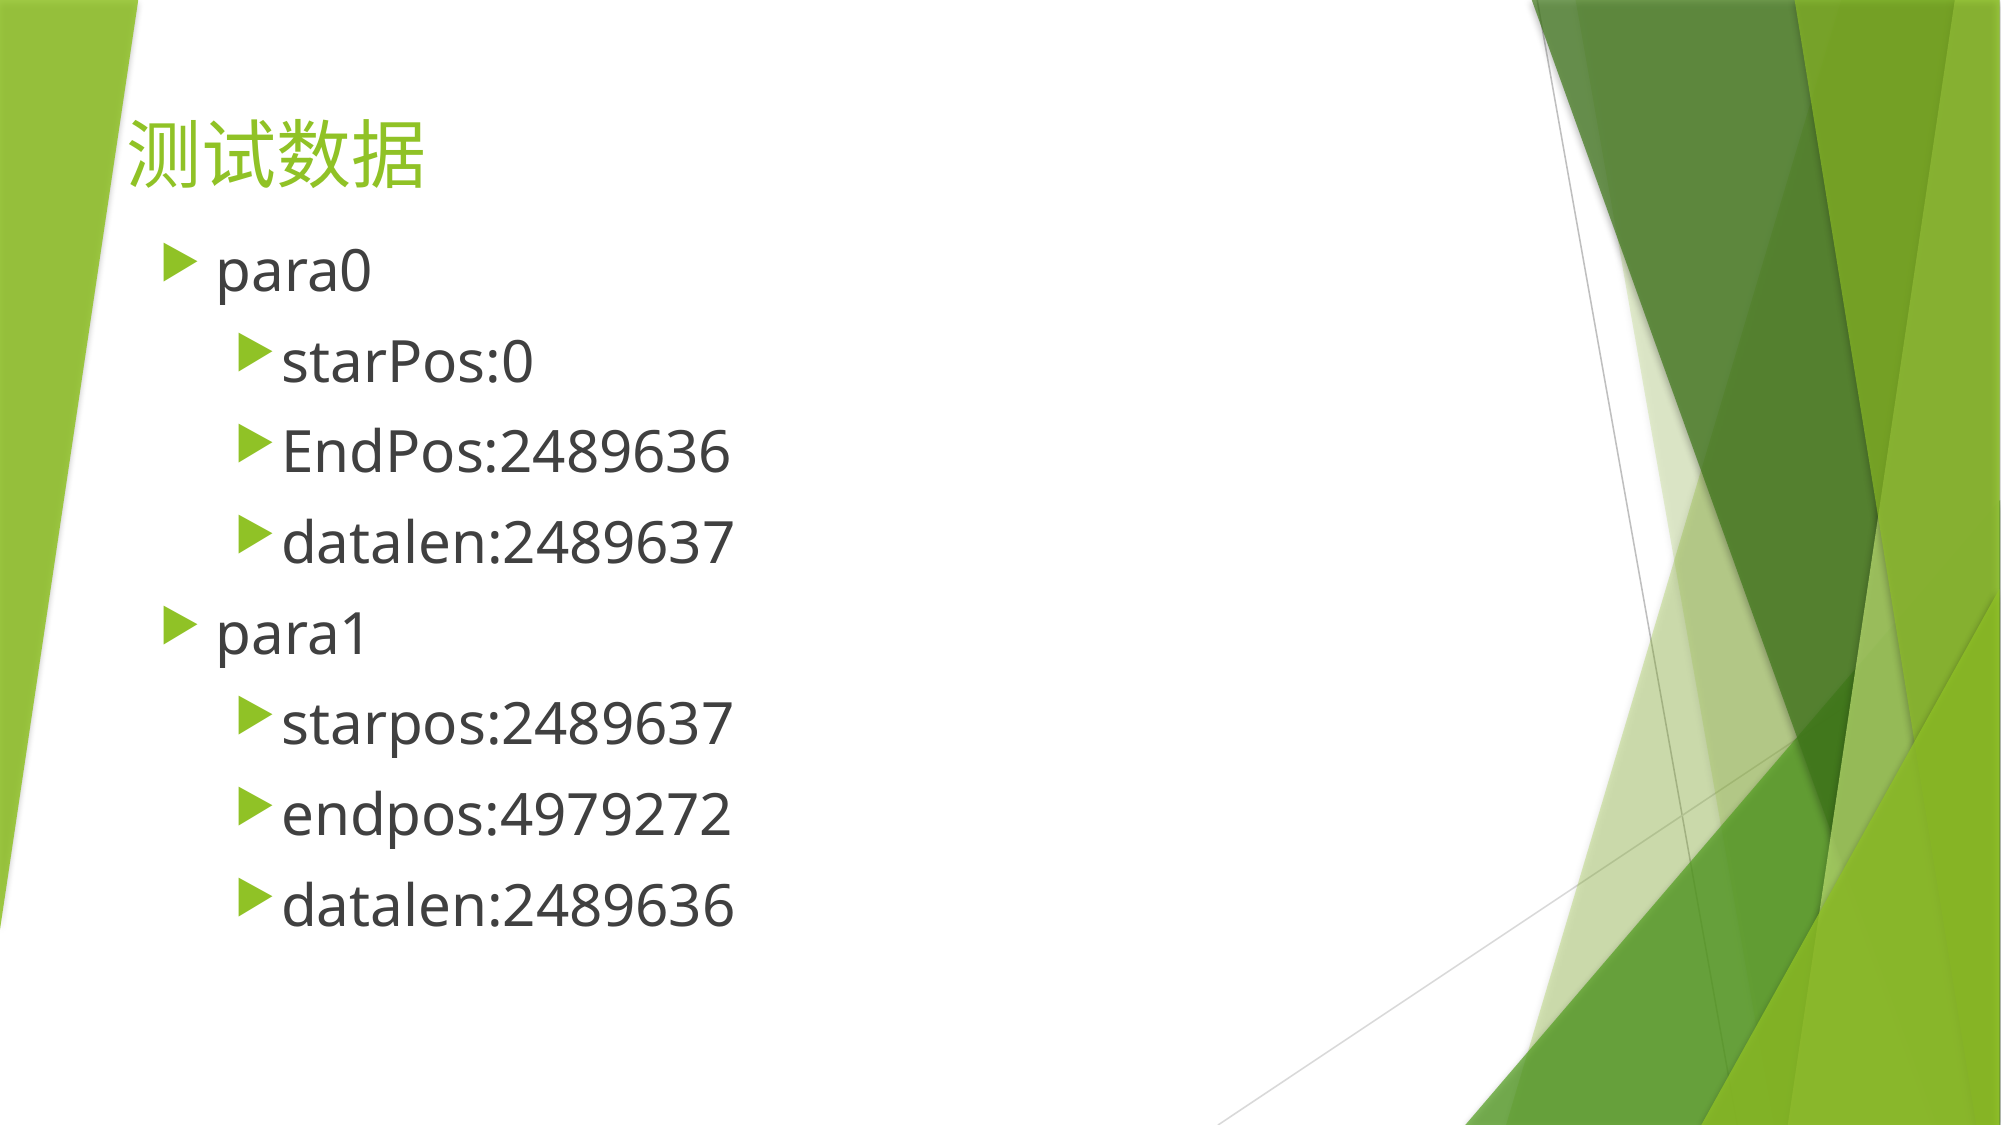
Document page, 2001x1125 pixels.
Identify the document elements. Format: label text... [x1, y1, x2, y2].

list para0 starPos:0 EndPos:2489636 datalen:2489637 para1 starpos:2489637 endpos:4979272 datalen:2489636 [144, 225, 1255, 964]
title 测试数据 [111, 99, 462, 226]
